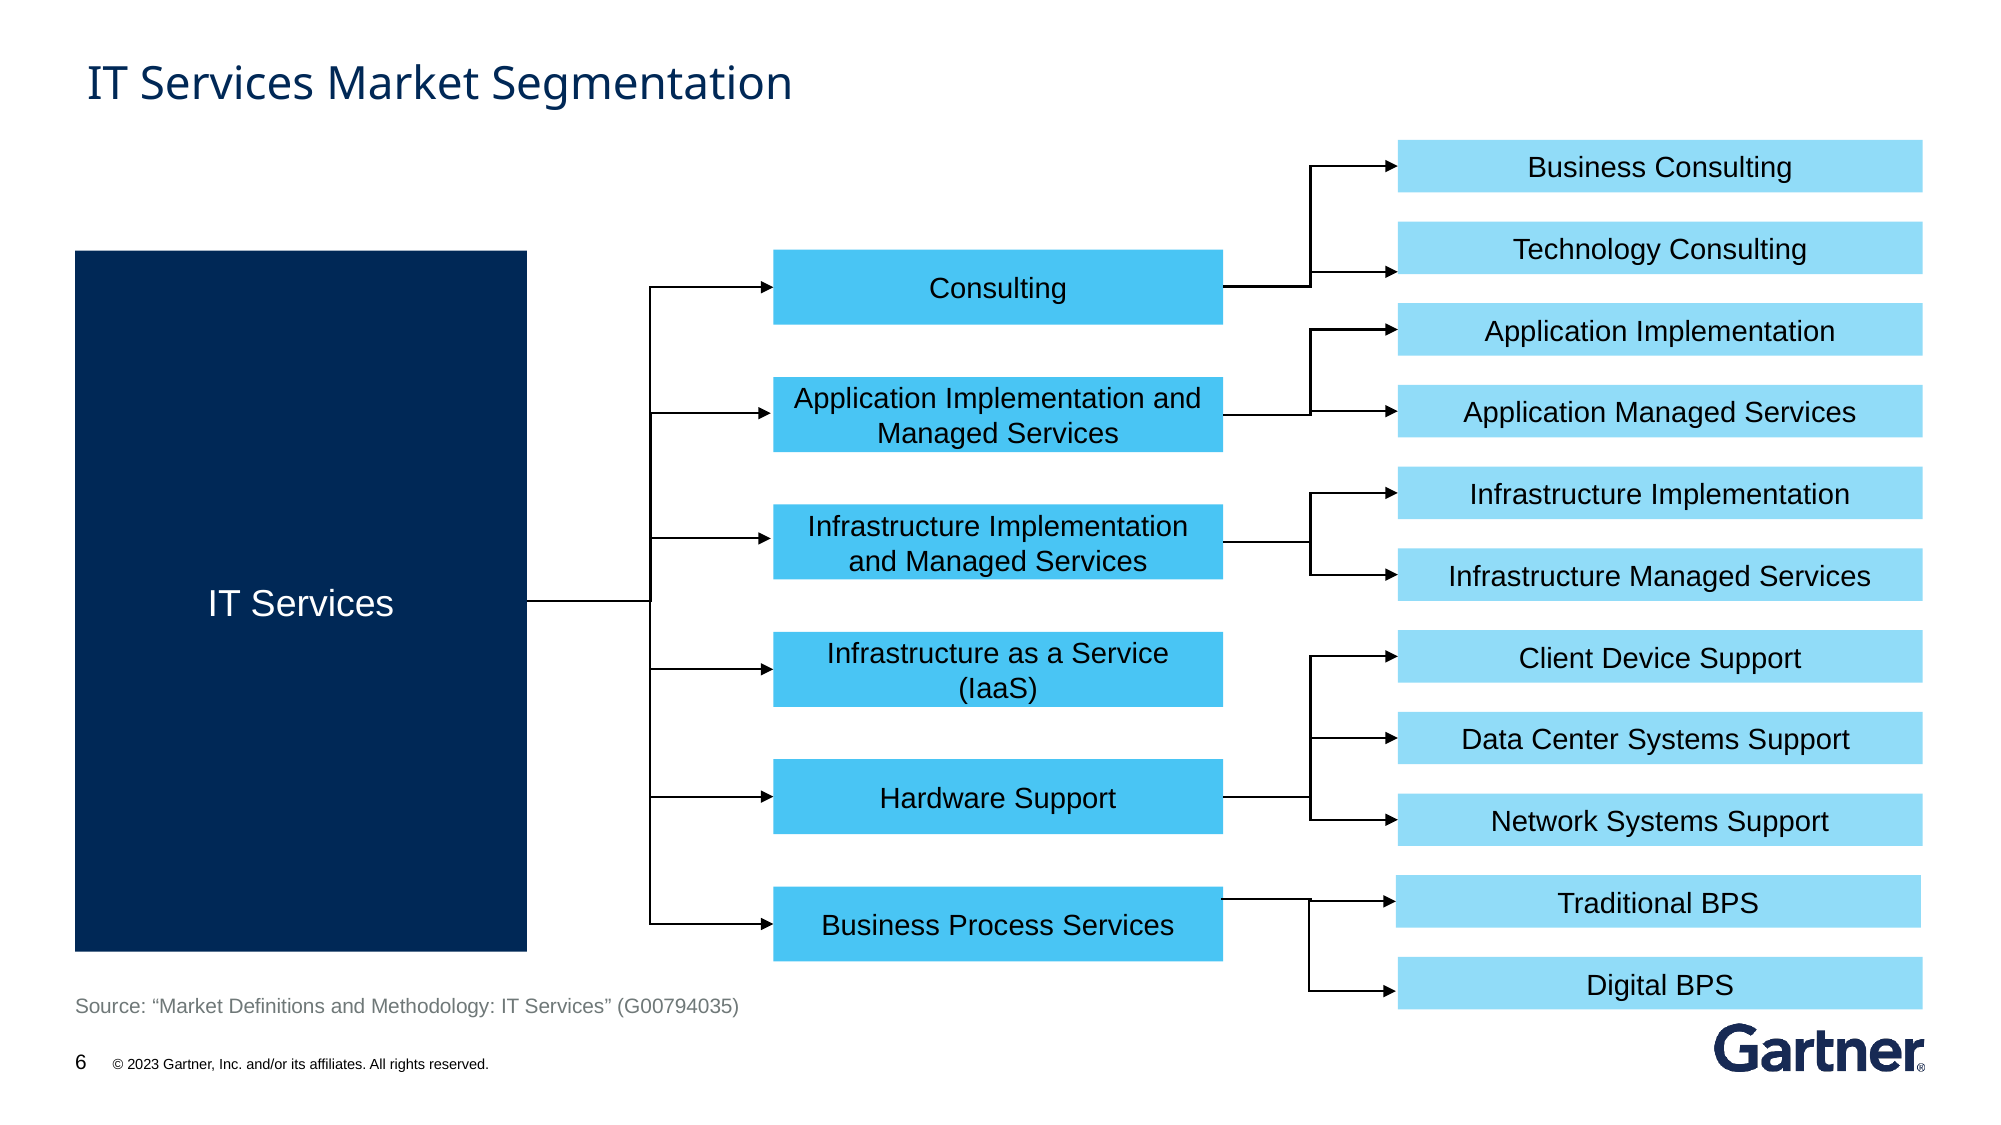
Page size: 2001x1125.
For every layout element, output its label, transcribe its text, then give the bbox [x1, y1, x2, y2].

text_box Network Systems Support [1397, 793, 1923, 846]
text_box Infrastructure Implementation [1397, 466, 1923, 520]
text_box Traditional BPS [1395, 875, 1921, 928]
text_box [1223, 492, 1399, 541]
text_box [1223, 271, 1399, 287]
text_box Technology Consulting [1403, 221, 1923, 275]
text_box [526, 286, 774, 415]
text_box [1223, 410, 1399, 415]
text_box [1223, 541, 1399, 575]
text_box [1223, 796, 1399, 820]
text_box Consulting [773, 249, 1224, 325]
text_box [1223, 165, 1399, 271]
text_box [1221, 907, 1397, 992]
text_box IT Services [75, 250, 527, 952]
text_box Hardware Support [778, 759, 1224, 835]
text_box Application Implementation and Managed Services [778, 377, 1224, 453]
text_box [530, 412, 771, 537]
text_box Infrastructure Managed Services [1397, 548, 1923, 601]
text_box Application Managed Services [1397, 384, 1923, 438]
text_box Business Consulting [1397, 139, 1923, 193]
text_box Source: “Market Definitions and Methodology: IT Services” (G00794035) [74, 993, 1910, 1019]
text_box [1223, 329, 1399, 410]
text_box Data Center Systems Support [1403, 711, 1923, 765]
text_box Client Device Support [1397, 630, 1923, 683]
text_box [530, 538, 771, 598]
text_box Business Process Services [773, 886, 1224, 962]
title IT Services Market Segmentation [75, 60, 1925, 133]
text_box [526, 600, 774, 925]
text_box Infrastructure Implementation and Managed Services [779, 504, 1220, 580]
picture [1714, 1023, 1925, 1072]
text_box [1223, 656, 1399, 737]
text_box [1223, 737, 1399, 796]
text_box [1225, 898, 1397, 902]
text_box Application Implementation [1397, 303, 1923, 356]
text_box Digital BPS [1397, 956, 1923, 1010]
text_box Infrastructure as a Service (IaaS) [779, 631, 1224, 707]
